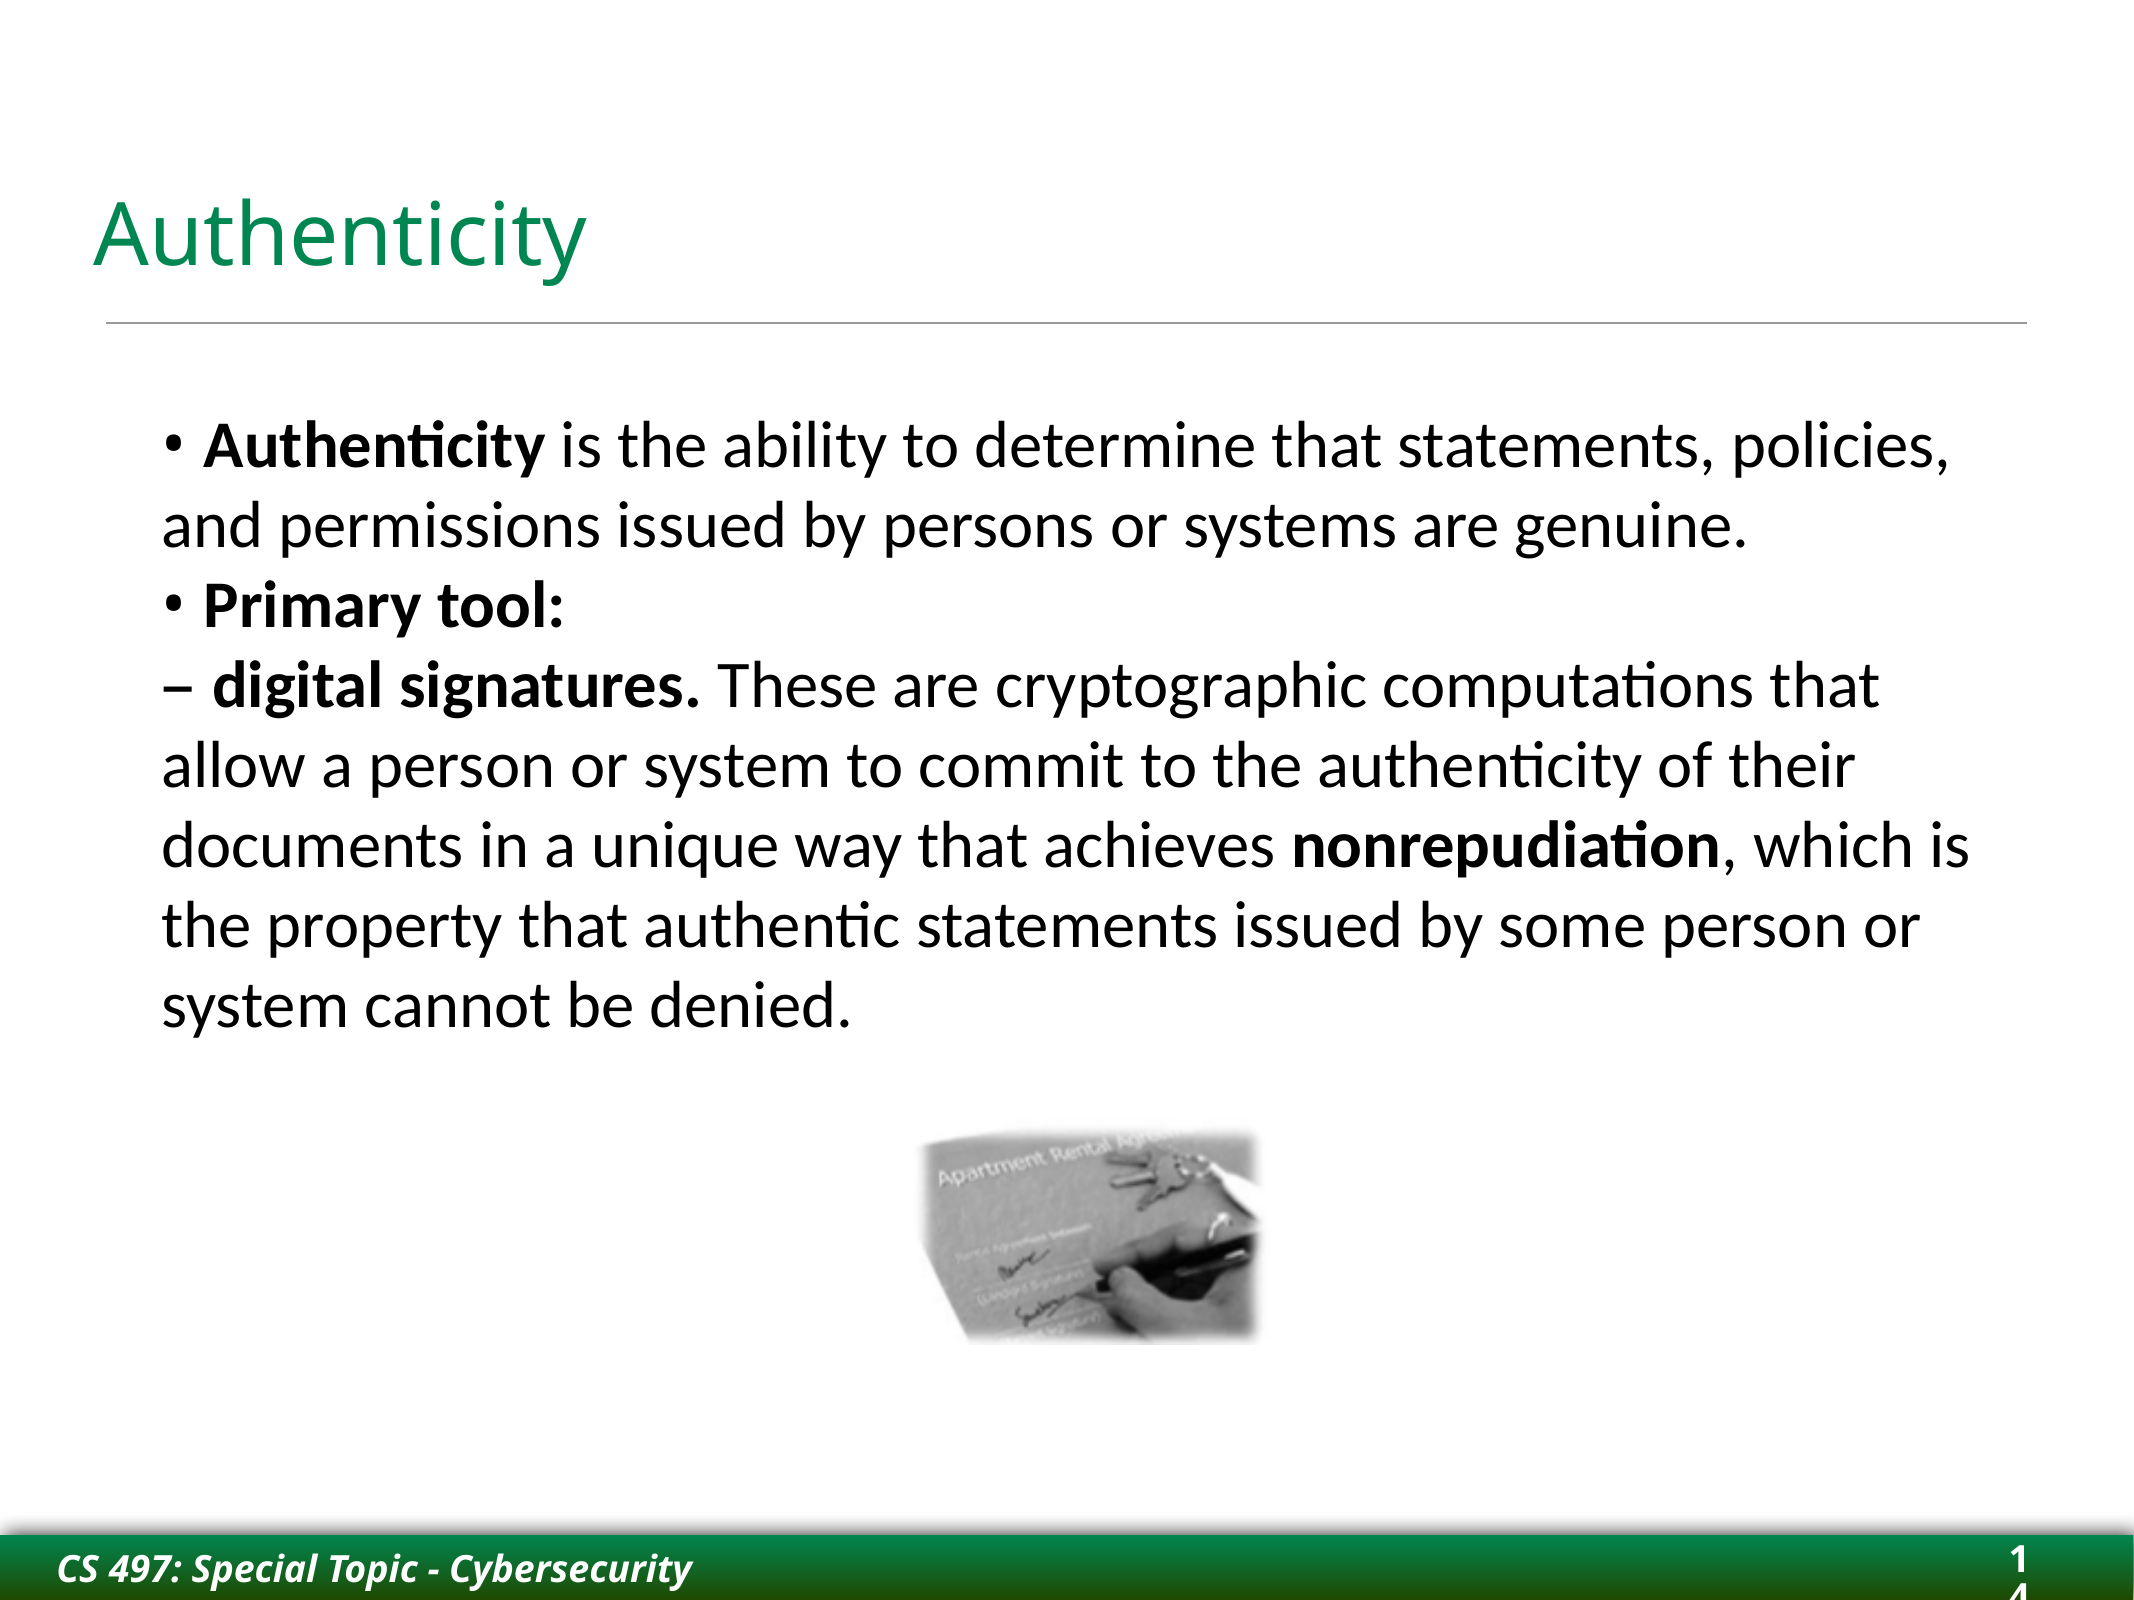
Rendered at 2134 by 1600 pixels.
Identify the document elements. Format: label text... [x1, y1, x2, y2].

title Authenticity [93, 53, 2041, 284]
text_box • Authenticity is the ability to determine that statements, policies, and permissions issued by persons or systems are genuine. • Primary tool: – digital signatures. These are cryptographic computations that allow a person or system to commit to the authenticity of their documents in a unique way that achieves nonrepudiation, which is the property that authentic statements issued by some person or system cannot be denied. [146, 393, 1987, 1048]
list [880, 1117, 1304, 1345]
slide_number 14 [2008, 1534, 2049, 1582]
